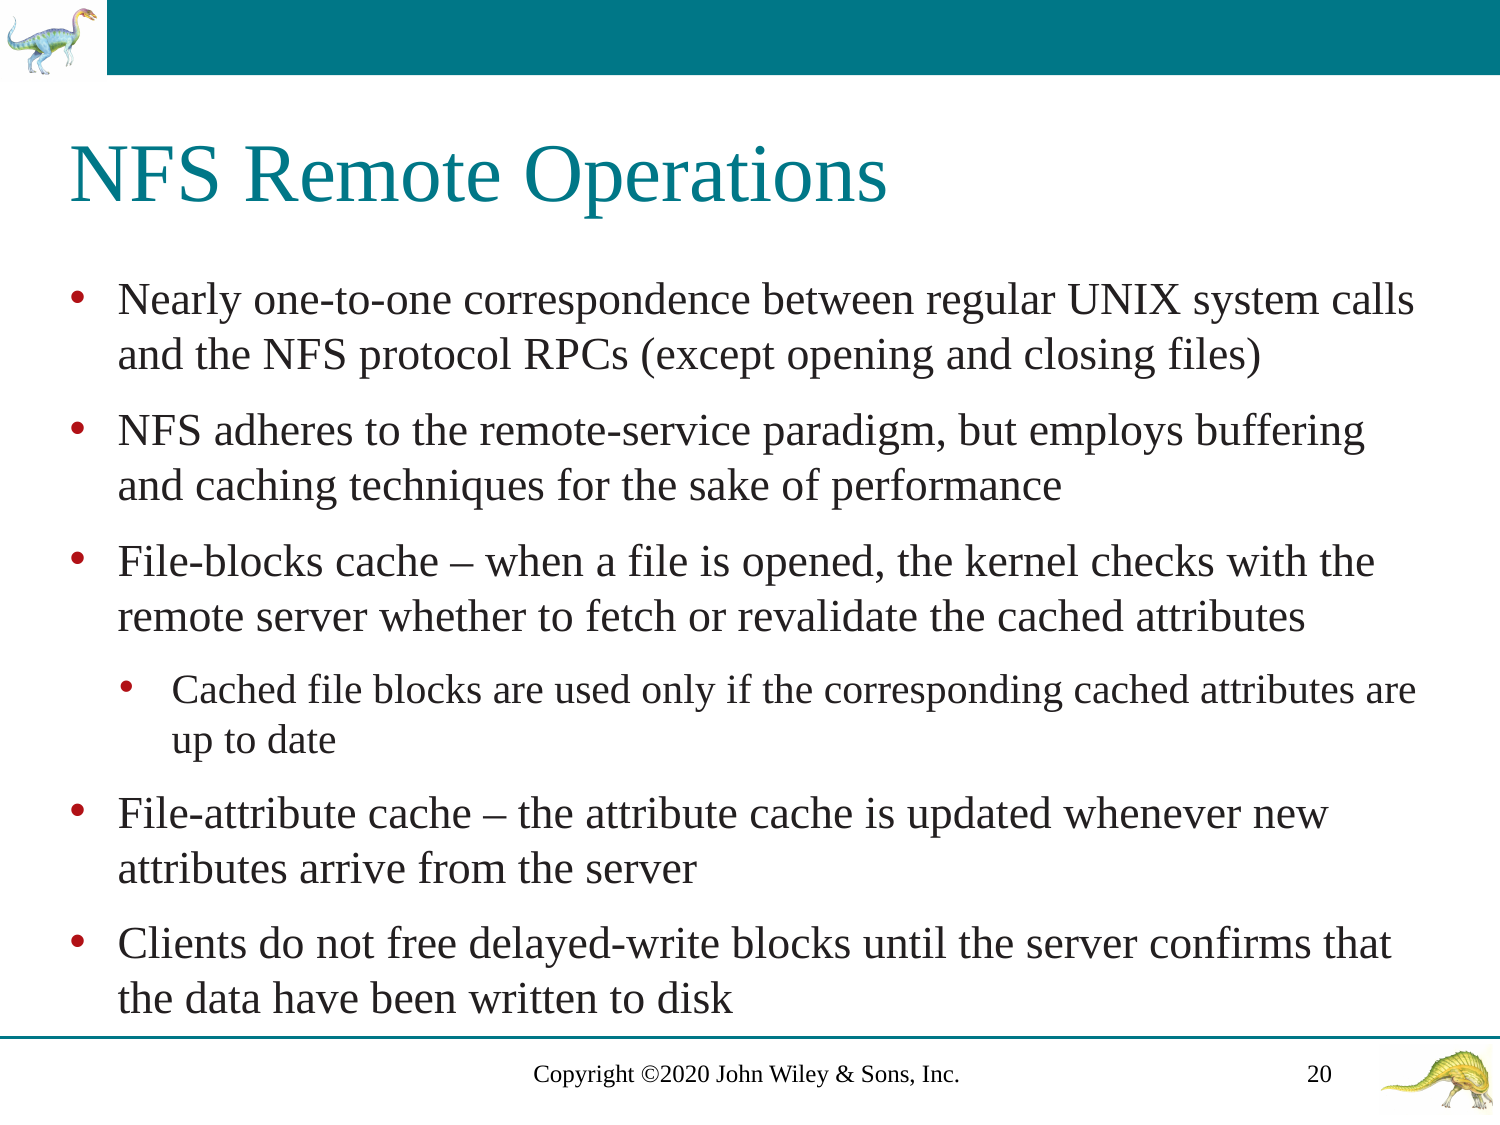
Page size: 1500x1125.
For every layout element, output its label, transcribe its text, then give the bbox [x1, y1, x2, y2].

title N F S Remote Operations [54, 122, 1445, 227]
slide_number 20 [1083, 1042, 1348, 1103]
list Nearly one-to-one correspondence between regular UNIX system calls and the N F S protocol R P Cs (except opening and closing files) N F S adheres to the remote-service paradigm, but employs buffering and caching techniques for the sake of performance File-blocks cache – when a file is opened, the kernel checks with the remote server whether to fetch or revalidate the cached attributes Cached file blocks are used only if the corresponding cached attributes are up to date File-attribute cache – the attribute cache is updated whenever new attributes arrive from the server Clients do not free delayed-write blocks until the server confirms that the data have been written to disk [54, 261, 1444, 1043]
picture [1379, 1044, 1493, 1115]
picture [0, 0, 107, 82]
footer Copyright ©2020 John Wiley & Sons, Inc. [496, 1042, 1004, 1103]
